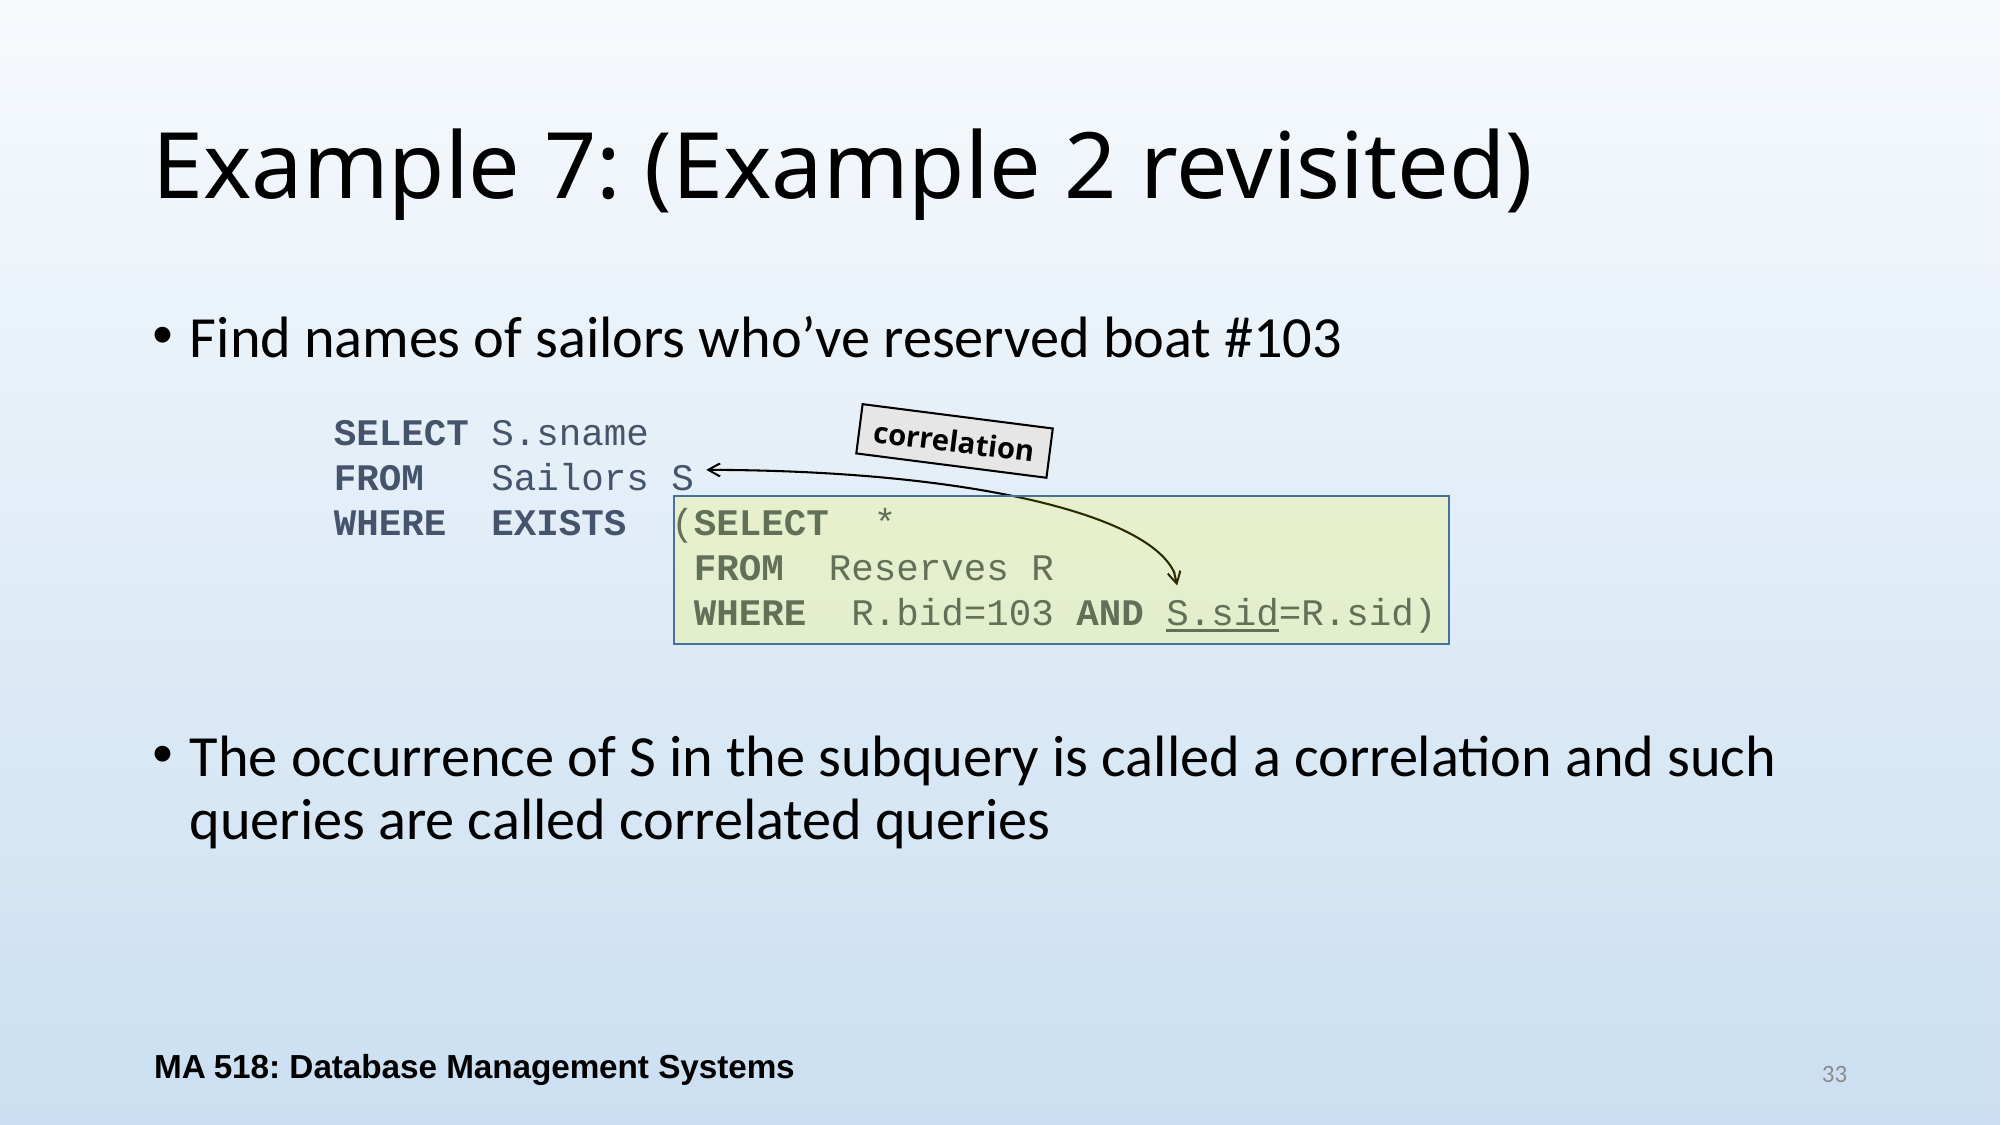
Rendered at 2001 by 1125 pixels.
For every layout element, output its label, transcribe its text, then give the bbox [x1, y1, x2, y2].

footer MA 518: Database Management Systems [137, 1035, 813, 1096]
text_box SELECT S.sname FROM Sailors S WHERE EXISTS (SELECT * FROM Reserves R WHERE R.bid=103 AND S.sid=R.sid) [319, 401, 1452, 641]
text_box [706, 462, 1009, 495]
text_box [673, 495, 1450, 645]
title Example 7: (Example 2 revisited) [137, 59, 1863, 278]
text_box correlation [856, 404, 1053, 478]
slide_number 33 [1412, 1042, 1863, 1103]
list Find names of sailors who’ve reserved boat #103 The occurrence of S in the subquery is called a correlation and such queries are called correlated queries [137, 299, 1863, 1014]
